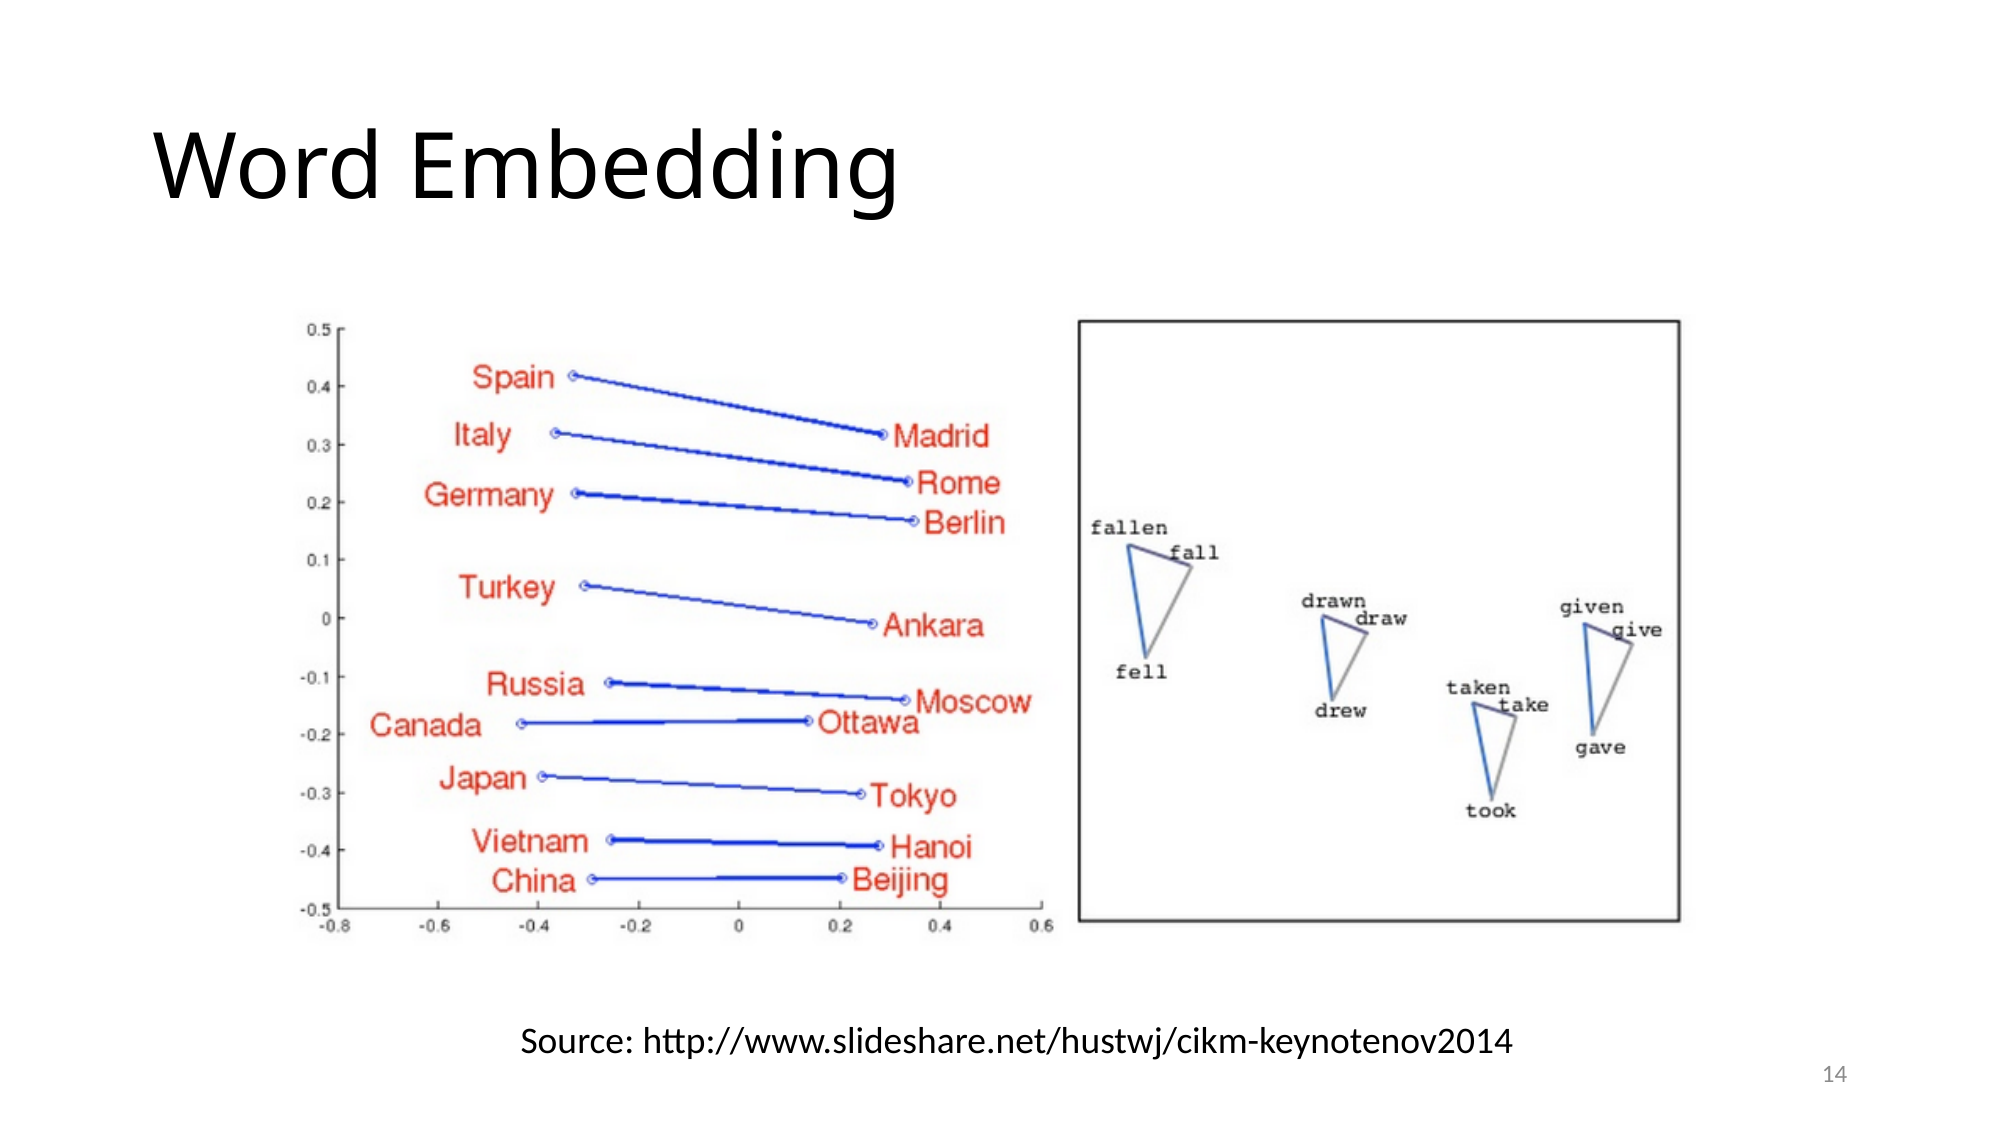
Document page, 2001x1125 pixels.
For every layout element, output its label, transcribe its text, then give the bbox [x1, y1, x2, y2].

title Word Embedding [137, 59, 1863, 278]
picture [271, 304, 1699, 954]
text_box Source: http://www.slideshare.net/hustwj/cikm-keynotenov2014 [505, 1008, 1629, 1069]
slide_number 14 [1412, 1042, 1863, 1103]
